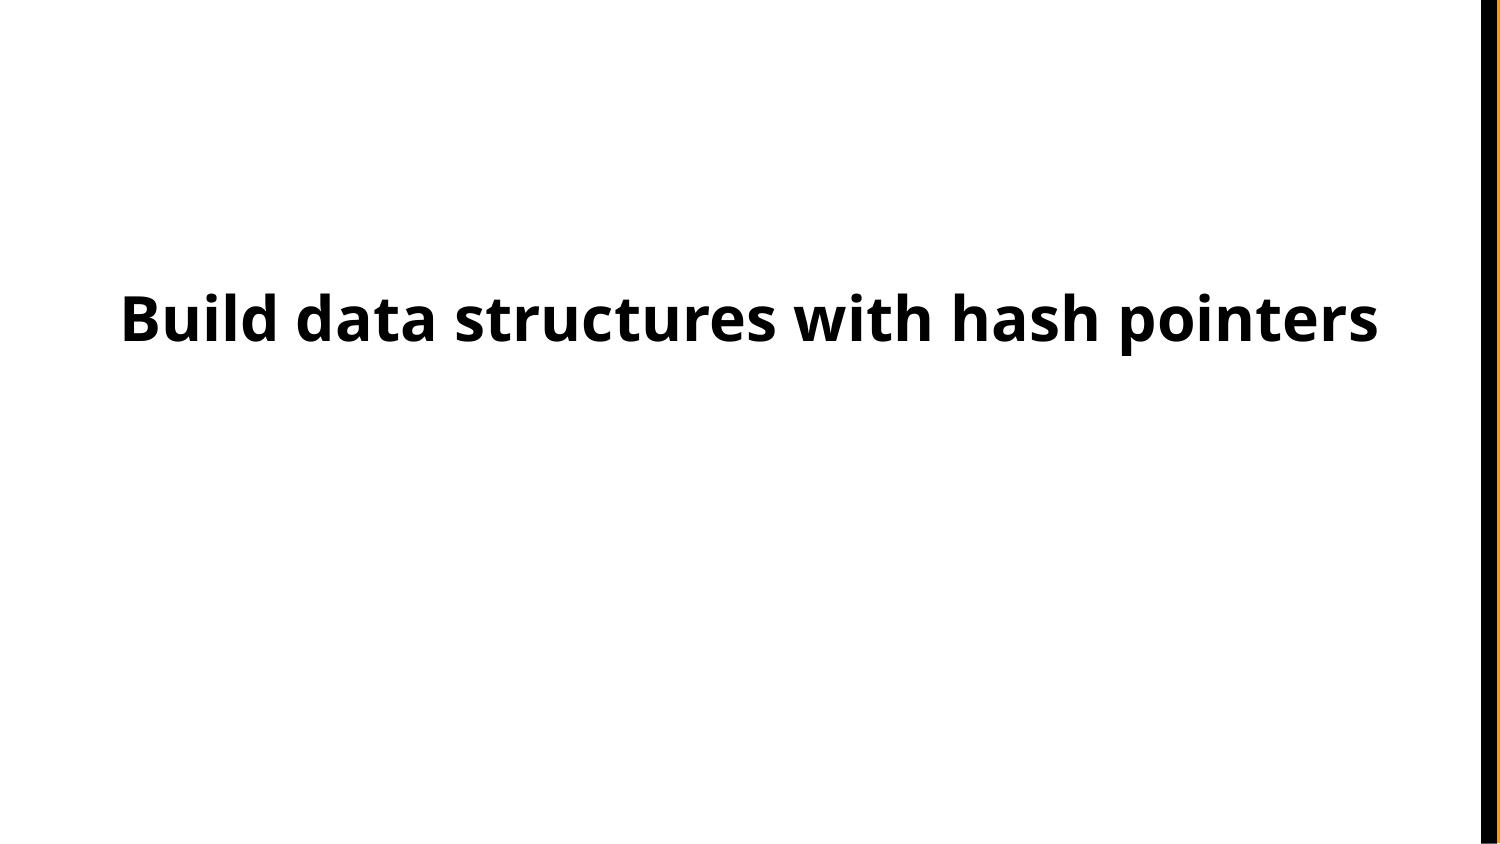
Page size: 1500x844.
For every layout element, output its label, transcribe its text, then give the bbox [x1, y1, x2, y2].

list Build data structures with hash pointers [75, 263, 1425, 737]
